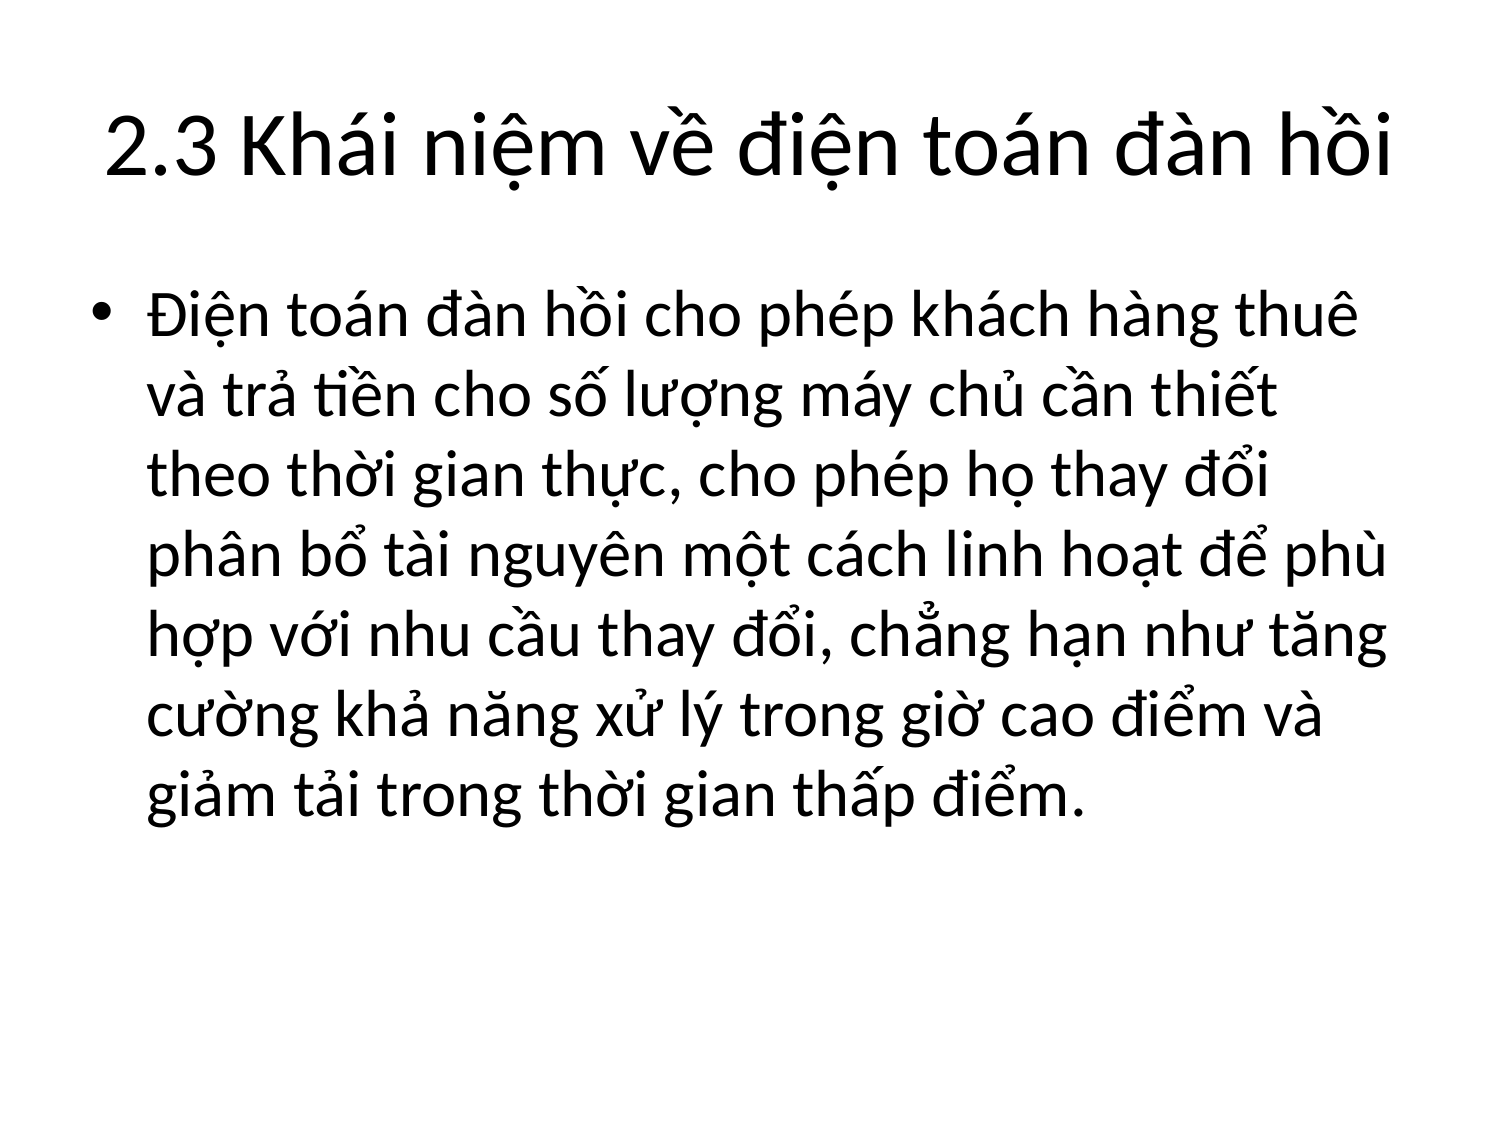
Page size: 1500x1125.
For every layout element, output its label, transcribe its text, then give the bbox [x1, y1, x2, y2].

list Điện toán đàn hồi cho phép khách hàng thuê và trả tiền cho số lượng máy chủ cần thiết theo thời gian thực, cho phép họ thay đổi phân bổ tài nguyên một cách linh hoạt để phù hợp với nhu cầu thay đổi, chẳng hạn như tăng cường khả năng xử lý trong giờ cao điểm và giảm tải trong thời gian thấp điểm. [75, 262, 1425, 1005]
title 2.3 Khái niệm về điện toán đàn hồi [75, 45, 1425, 233]
